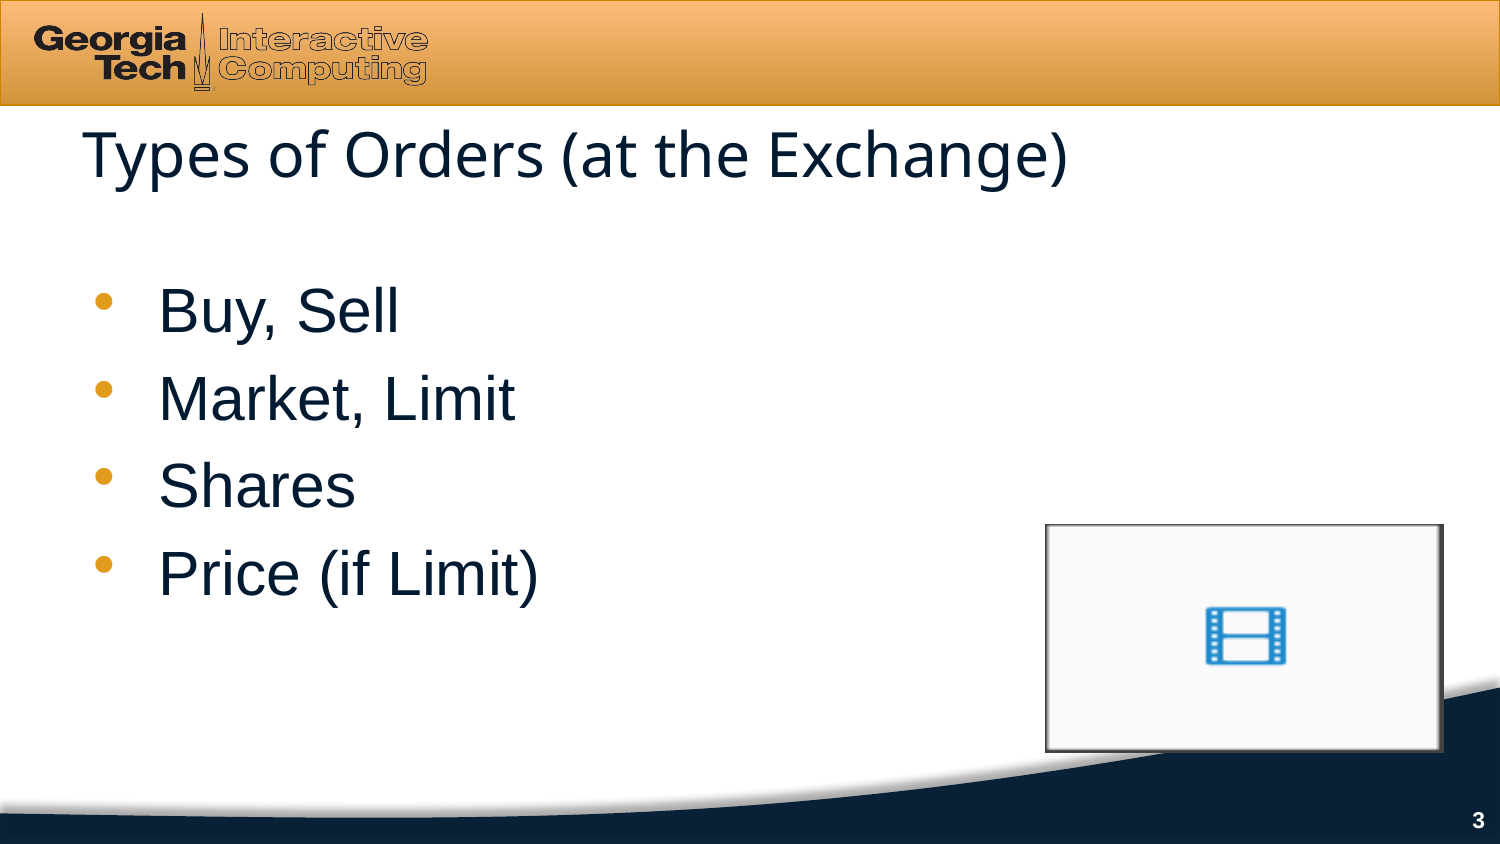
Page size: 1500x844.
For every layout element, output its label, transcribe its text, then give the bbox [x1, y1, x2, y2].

list Buy, Sell Market, Limit Shares Price (if Limit) [75, 263, 1445, 754]
picture [34, 13, 428, 91]
title Types of Orders (at the Exchange) [75, 82, 1445, 223]
slide_number 3 [1374, 798, 1500, 829]
